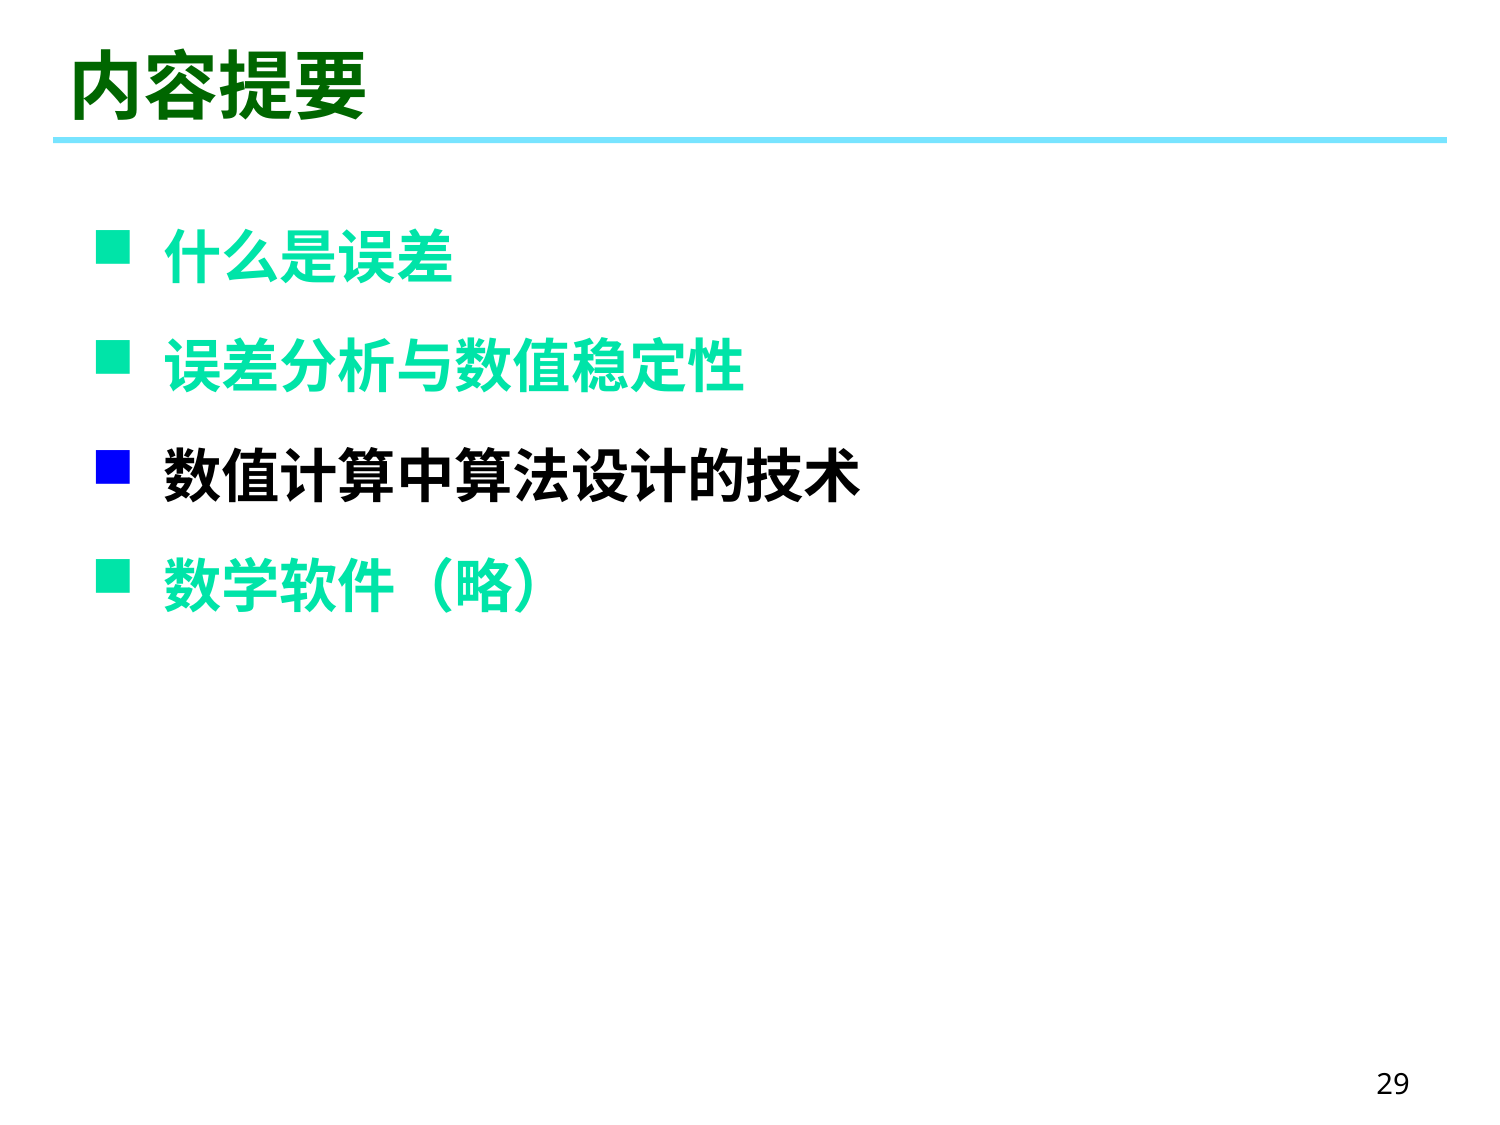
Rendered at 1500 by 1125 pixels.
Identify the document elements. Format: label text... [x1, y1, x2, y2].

slide_number 29 [1112, 1037, 1425, 1113]
title 内容提要 [53, 0, 691, 137]
text_box 什么是误差 误差分析与数值稳定性 数值计算中算法设计的技术 数学软件（略） [76, 184, 1436, 627]
